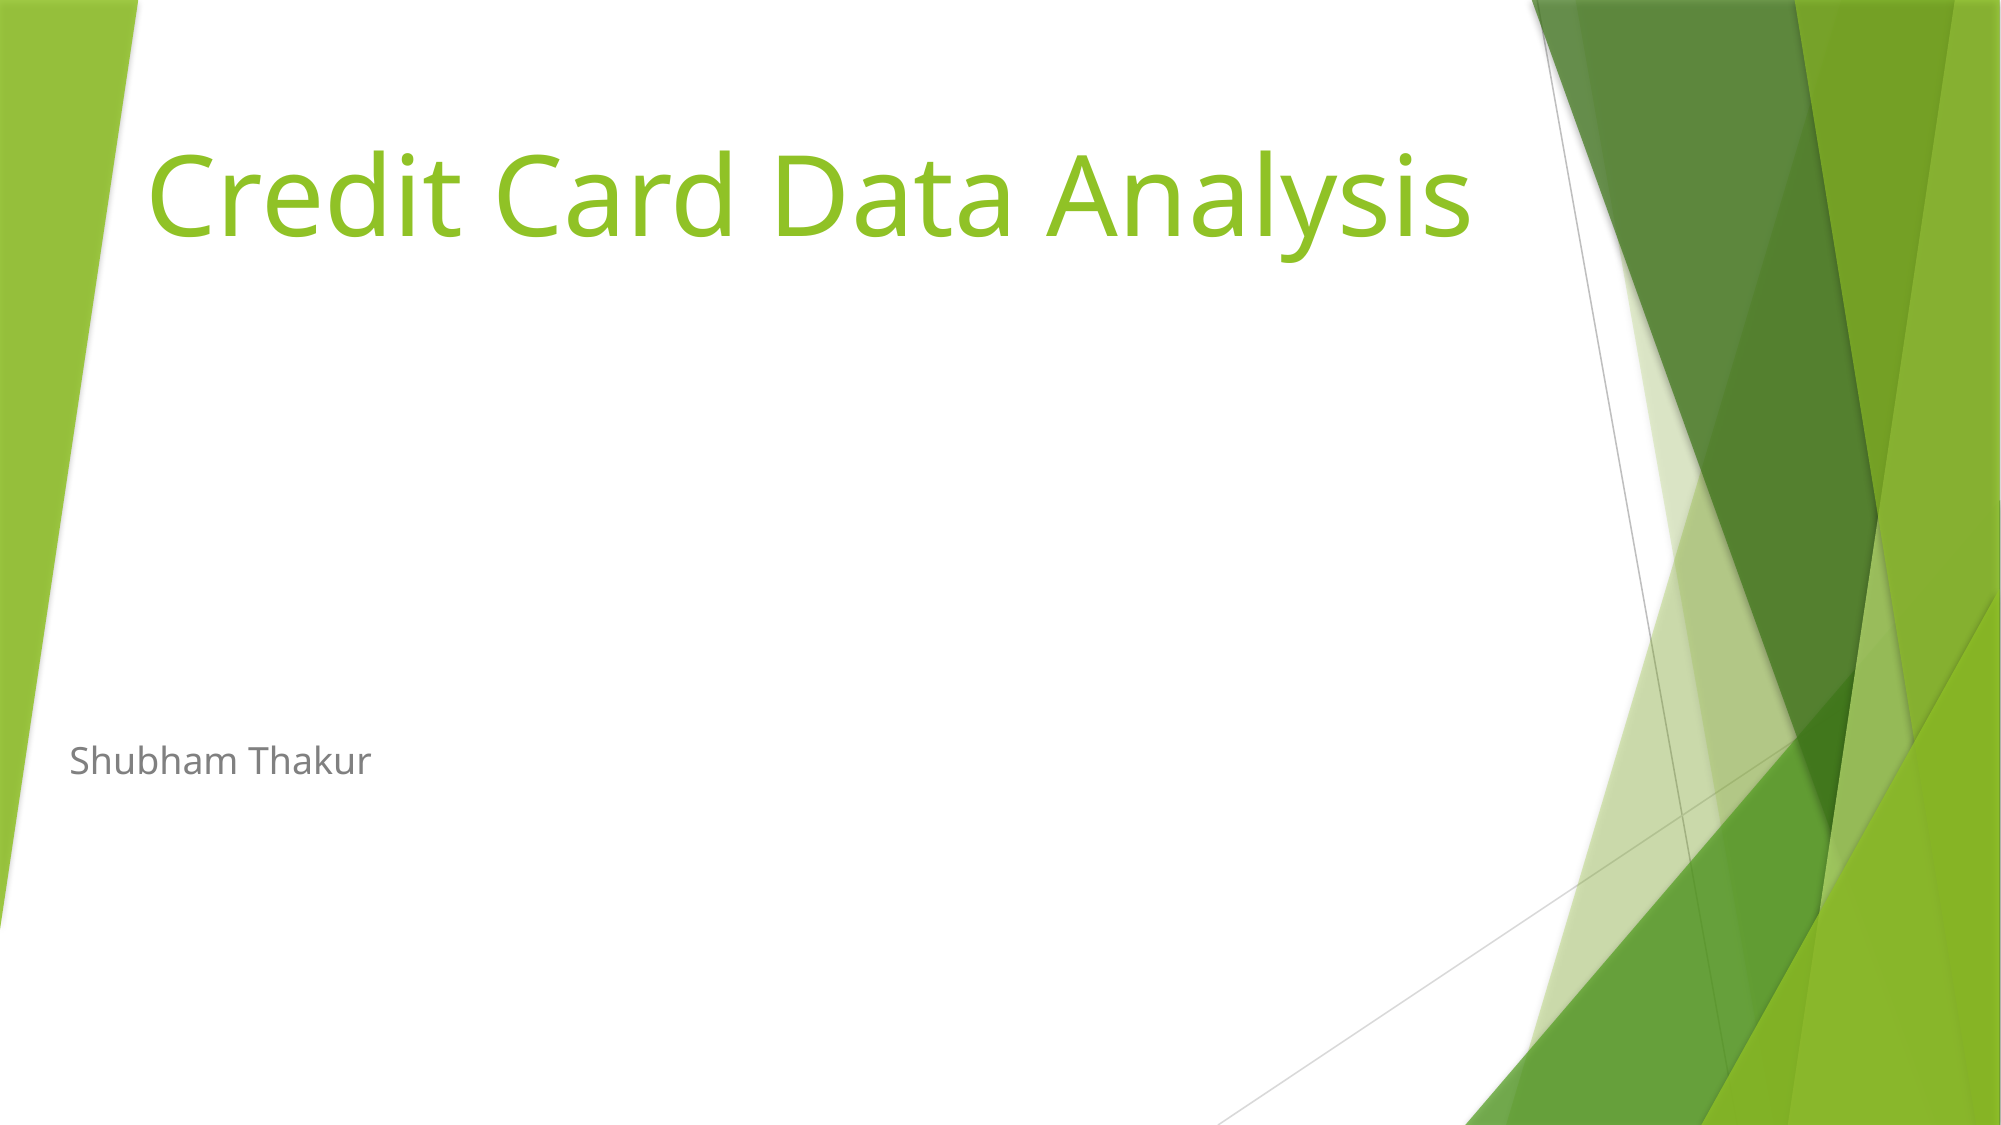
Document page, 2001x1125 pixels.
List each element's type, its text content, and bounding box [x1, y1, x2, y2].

title Credit Card Data Analysis [130, 85, 1631, 267]
subtitle Shubham Thakur [54, 729, 1046, 1001]
